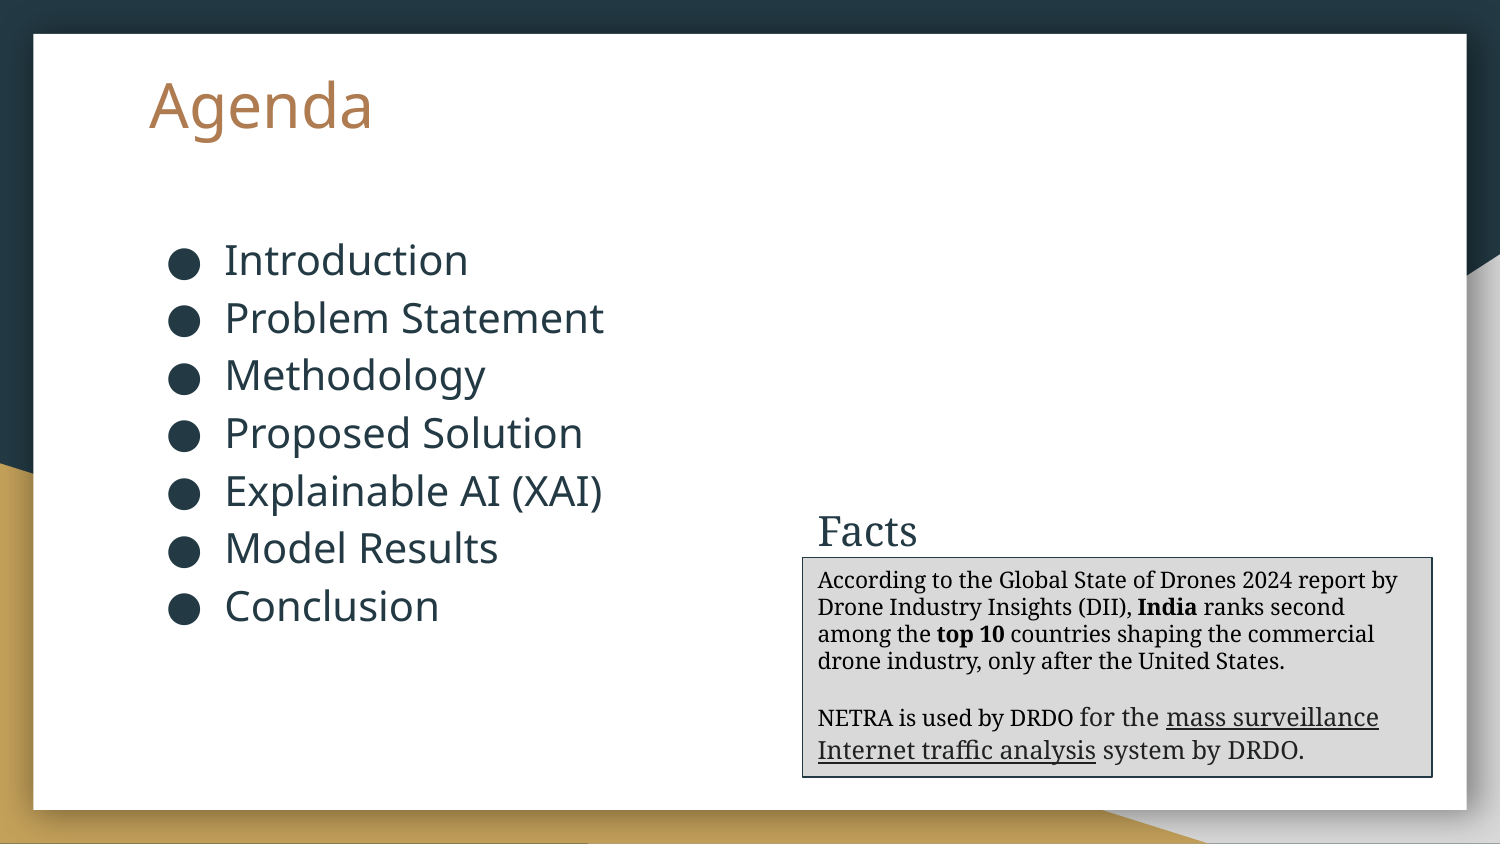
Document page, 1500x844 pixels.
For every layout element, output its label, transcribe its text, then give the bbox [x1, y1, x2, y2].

text_box Facts [802, 489, 943, 558]
list Introduction Problem Statement Methodology Proposed Solution Explainable AI (XAI) Model Results Conclusion [134, 162, 1366, 694]
text_box According to the Global State of Drones 2024 report by Drone Industry Insights (DII), India ranks second among the top 10 countries shaping the commercial drone industry, only after the United States. NETRA is used by DRDO for the mass surveillance Internet traffic analysis system by DRDO. [802, 557, 1432, 778]
title Agenda [134, 51, 1366, 162]
